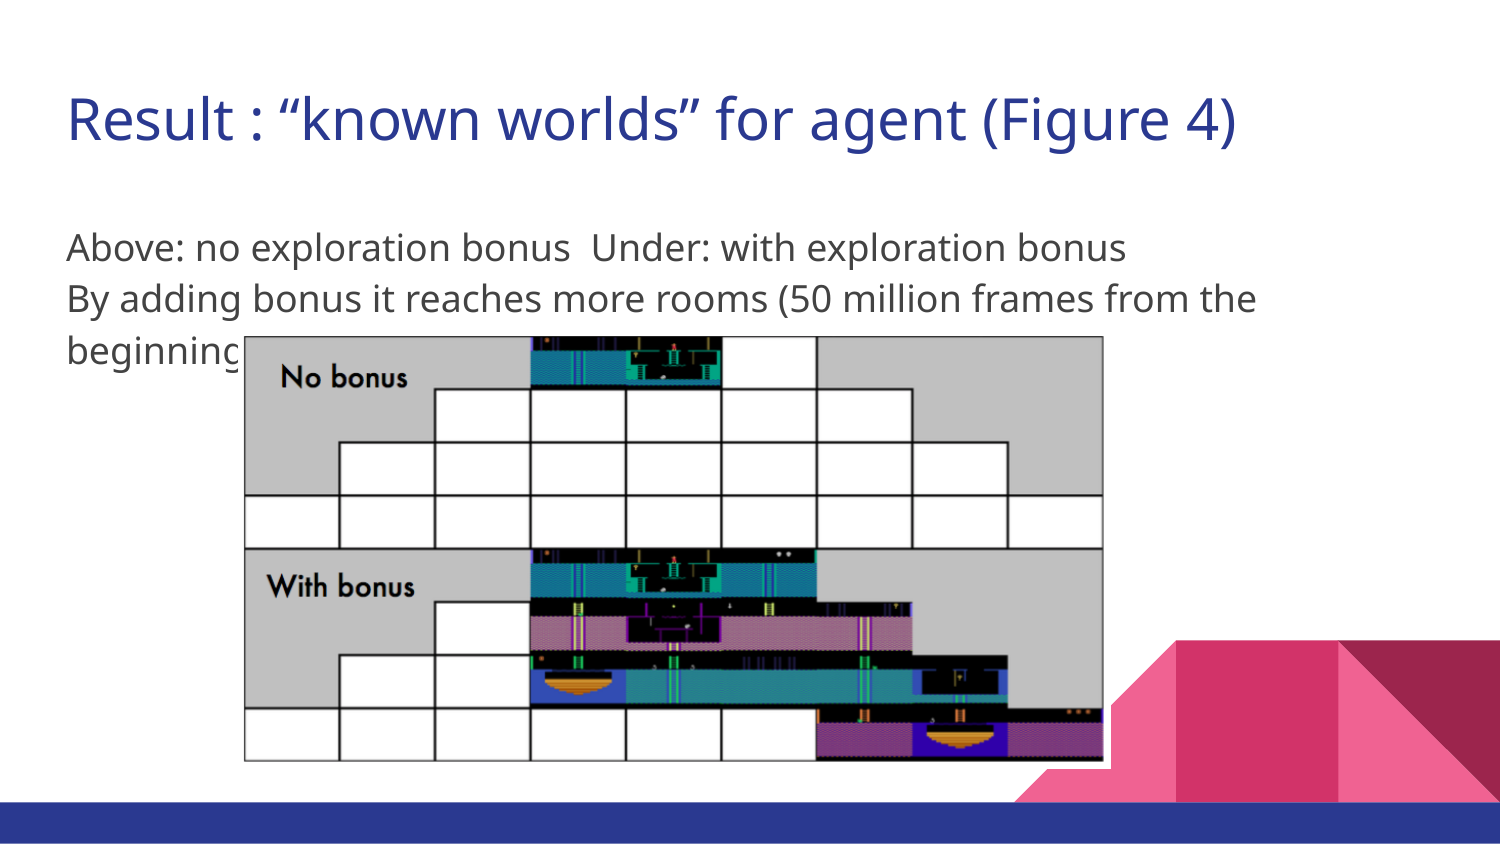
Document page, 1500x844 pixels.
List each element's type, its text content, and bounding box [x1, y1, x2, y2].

list Above: no exploration bonus Under: with exploration bonus By adding bonus it reaches more rooms (50 million frames from the beginning of learning) [50, 201, 1450, 750]
picture [238, 330, 1111, 769]
title Result : “known worlds” for agent (Figure 4) [50, 66, 1450, 168]
